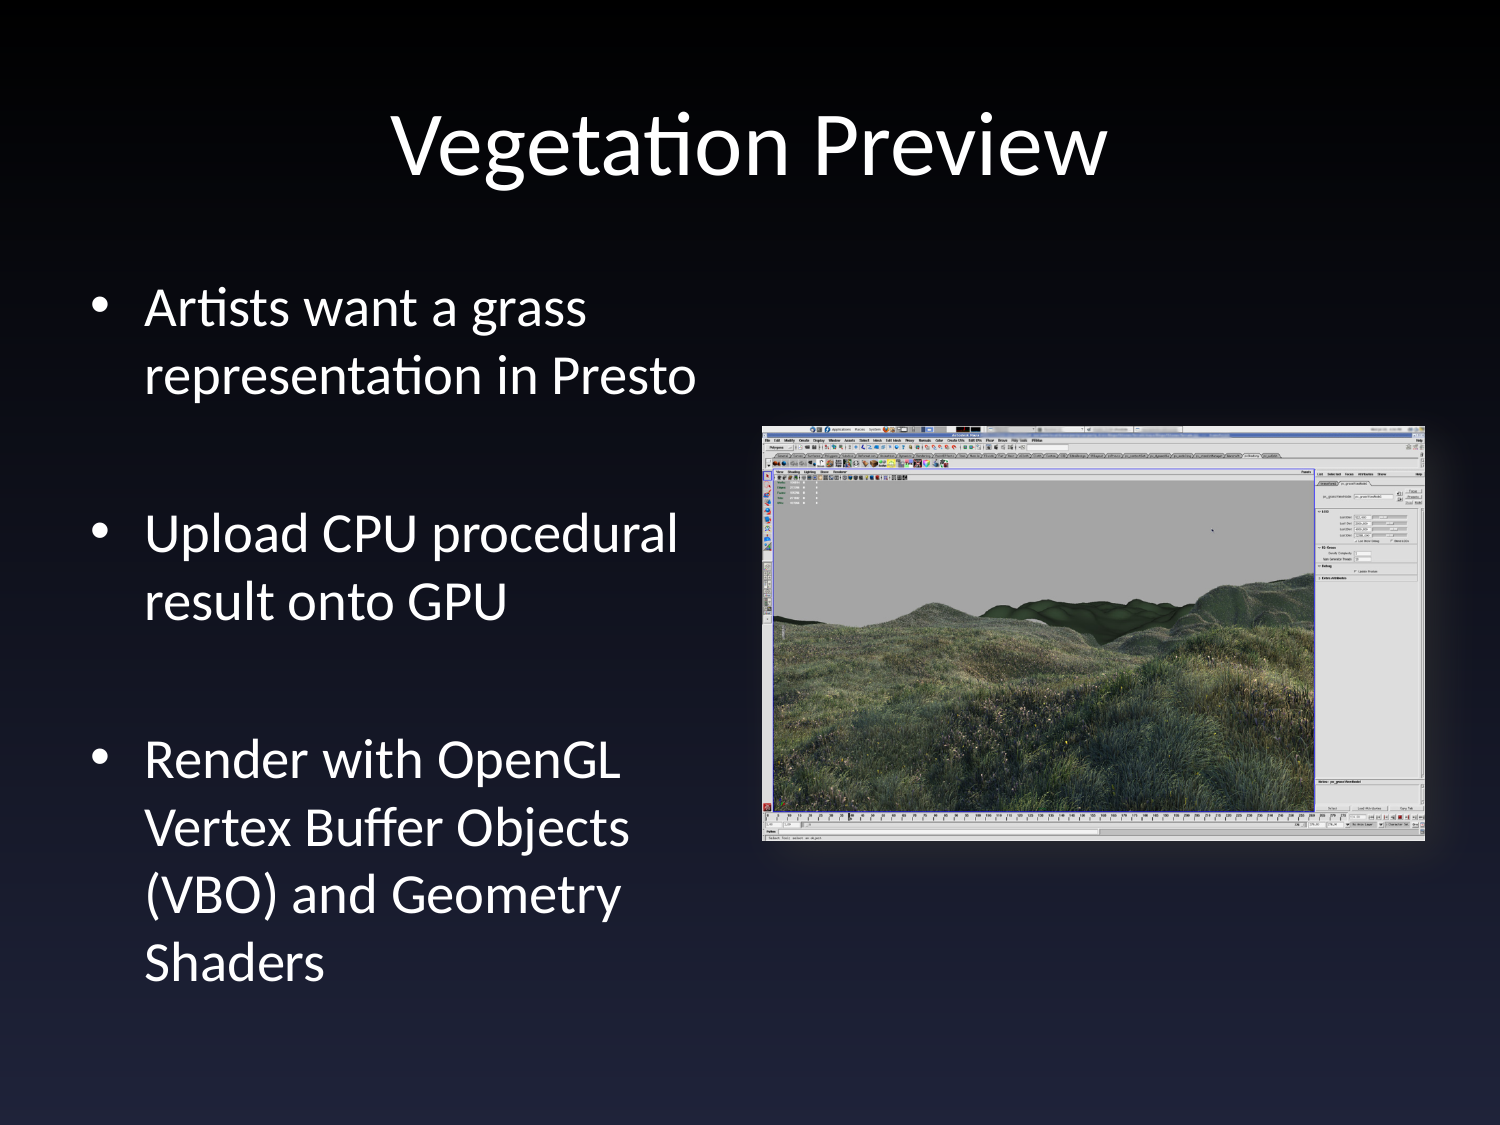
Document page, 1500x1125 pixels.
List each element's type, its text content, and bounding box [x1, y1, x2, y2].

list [762, 426, 1426, 841]
list Artists want a grass representation in Presto Upload CPU procedural result onto GPU Render with OpenGL Vertex Buffer Objects (VBO) and Geometry Shaders [75, 262, 738, 1005]
title Vegetation Preview [75, 45, 1425, 233]
